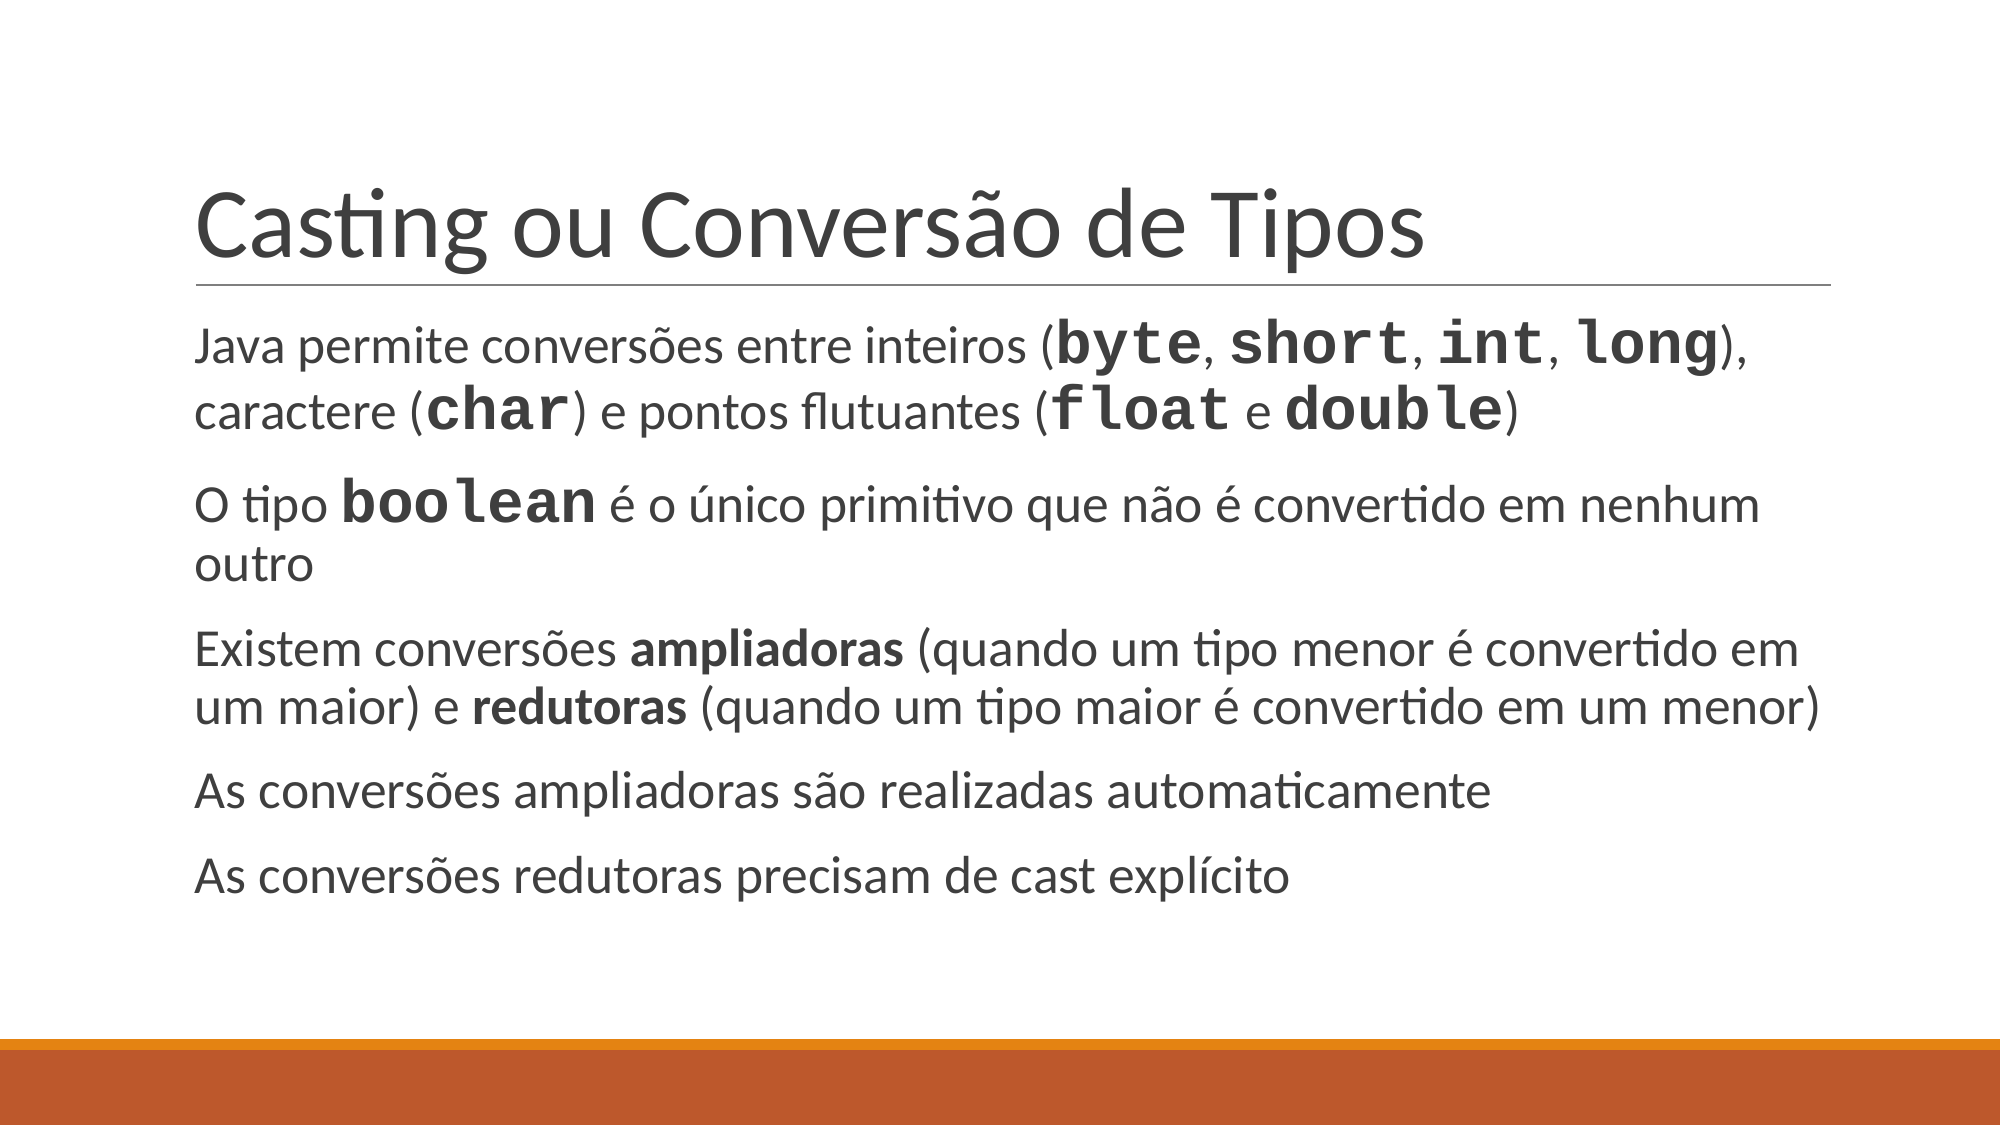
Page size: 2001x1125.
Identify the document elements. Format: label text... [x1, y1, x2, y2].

title Casting ou Conversão de Tipos [180, 47, 1830, 285]
list Java permite conversões entre inteiros (byte, short, int, long), caractere (char) e pontos flutuantes (float e double) O tipo boolean é o único primitivo que não é convertido em nenhum outro Existem conversões ampliadoras (quando um tipo menor é convertido em um maior) e redutoras (quando um tipo maior é convertido em um menor) As conversões ampliadoras são realizadas automaticamente As conversões redutoras precisam de cast explícito [180, 302, 1830, 963]
